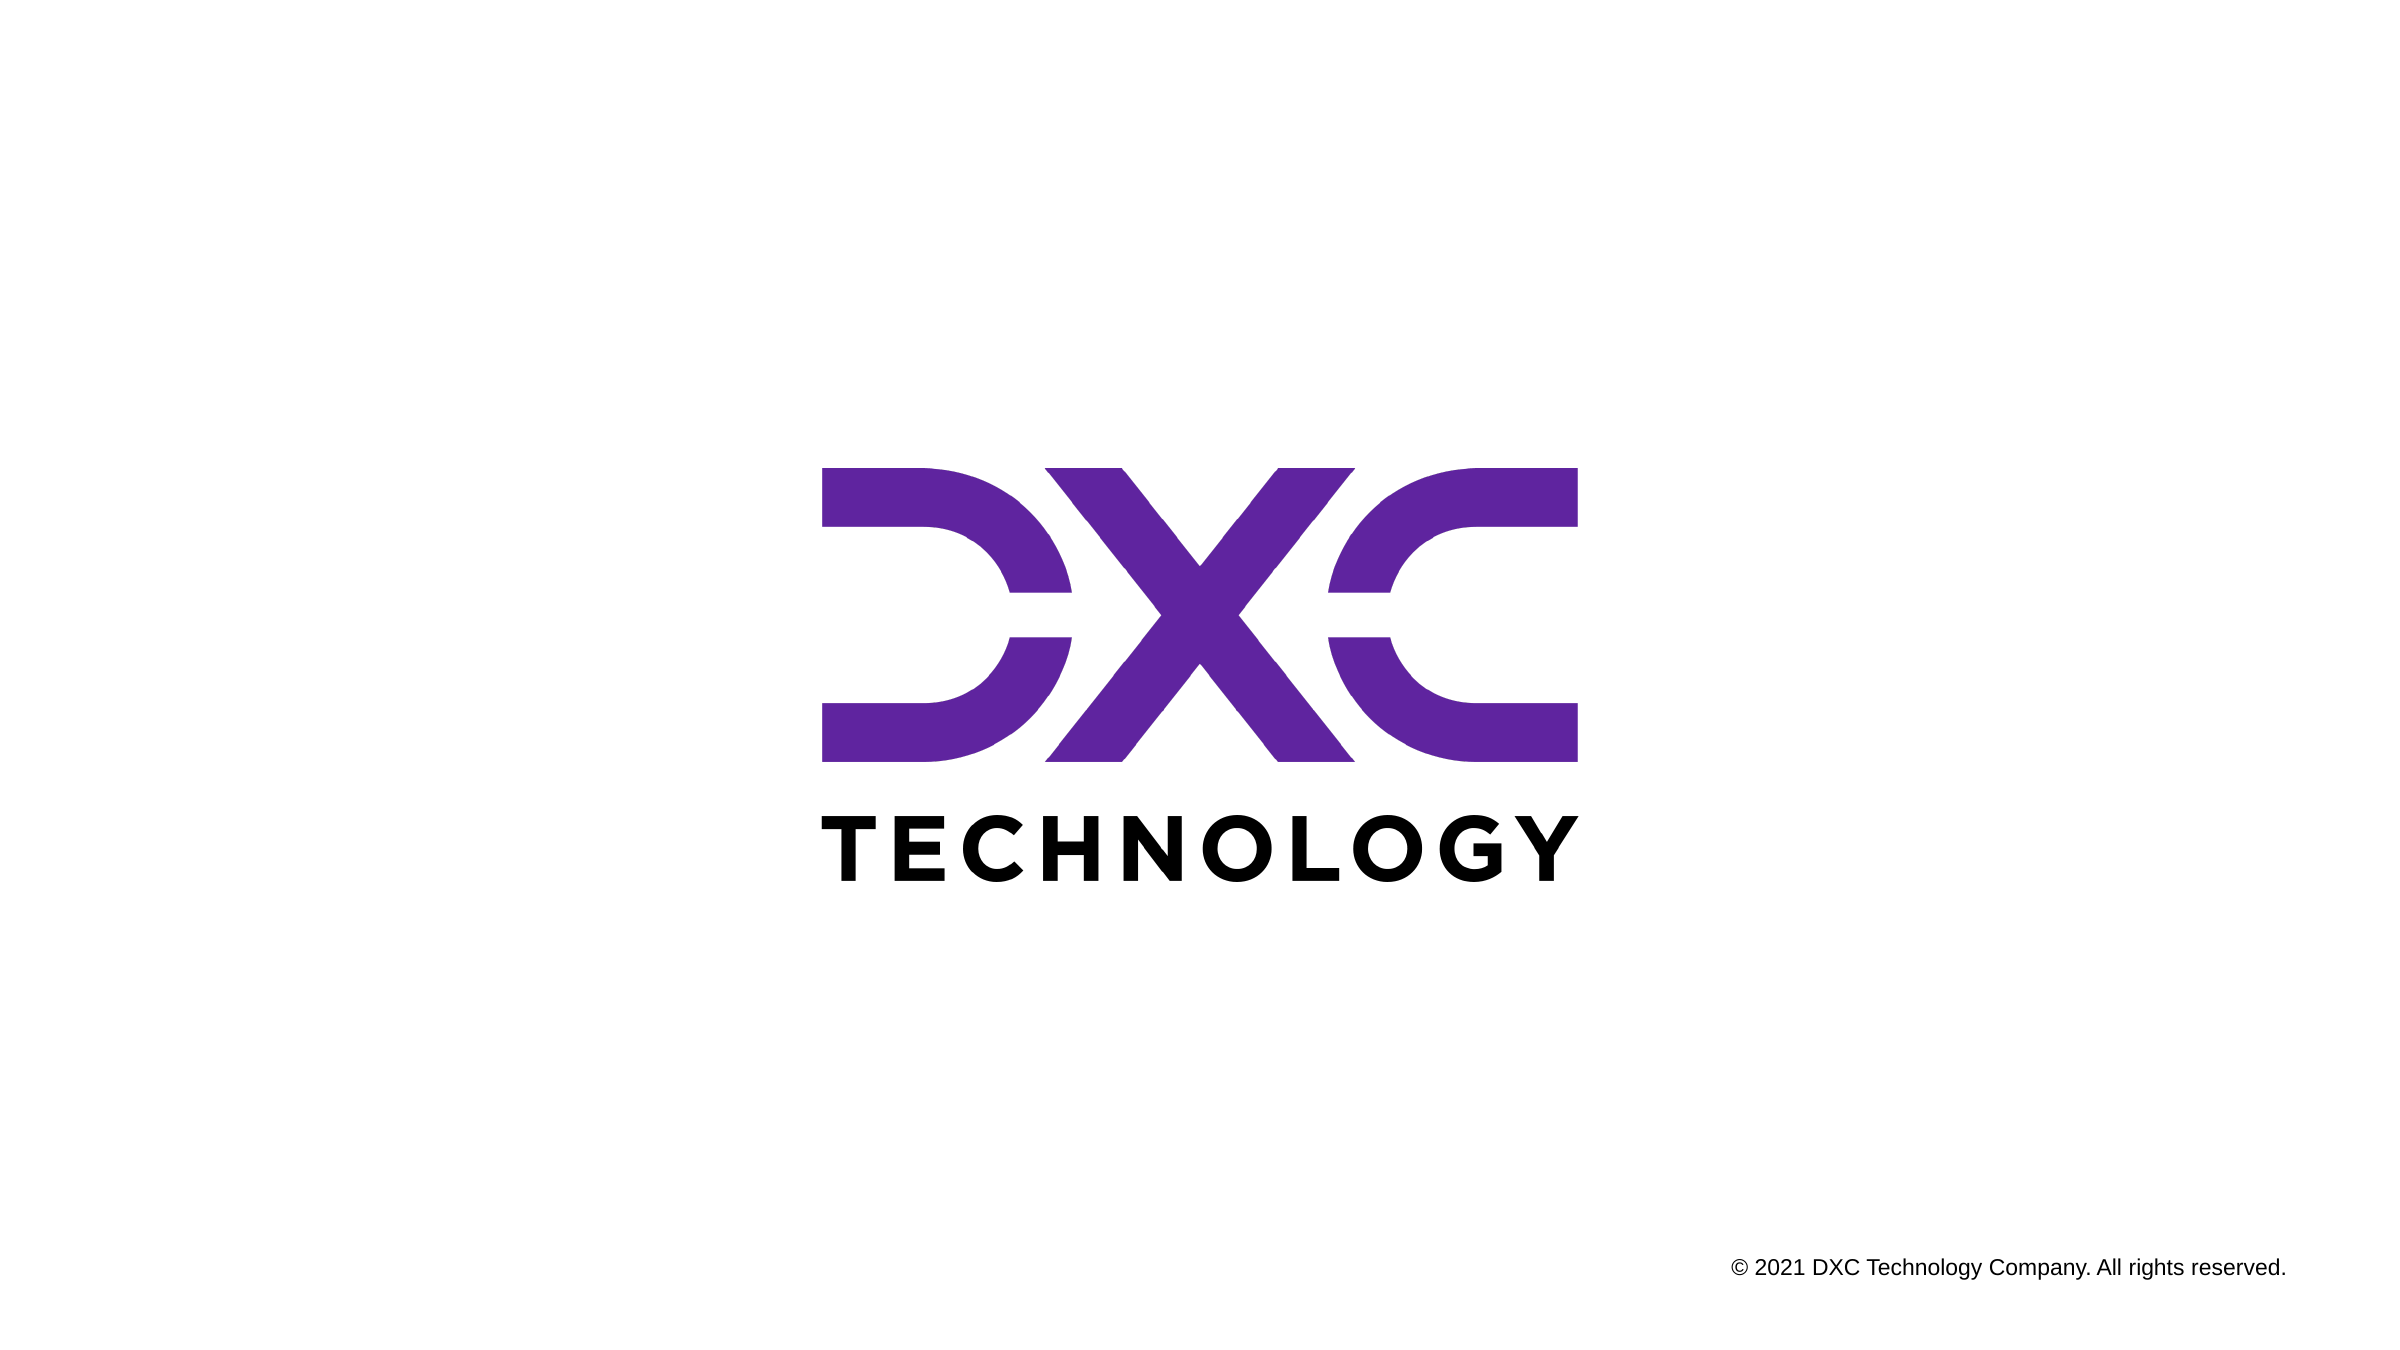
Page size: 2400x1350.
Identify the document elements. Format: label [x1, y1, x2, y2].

picture [821, 468, 1579, 882]
